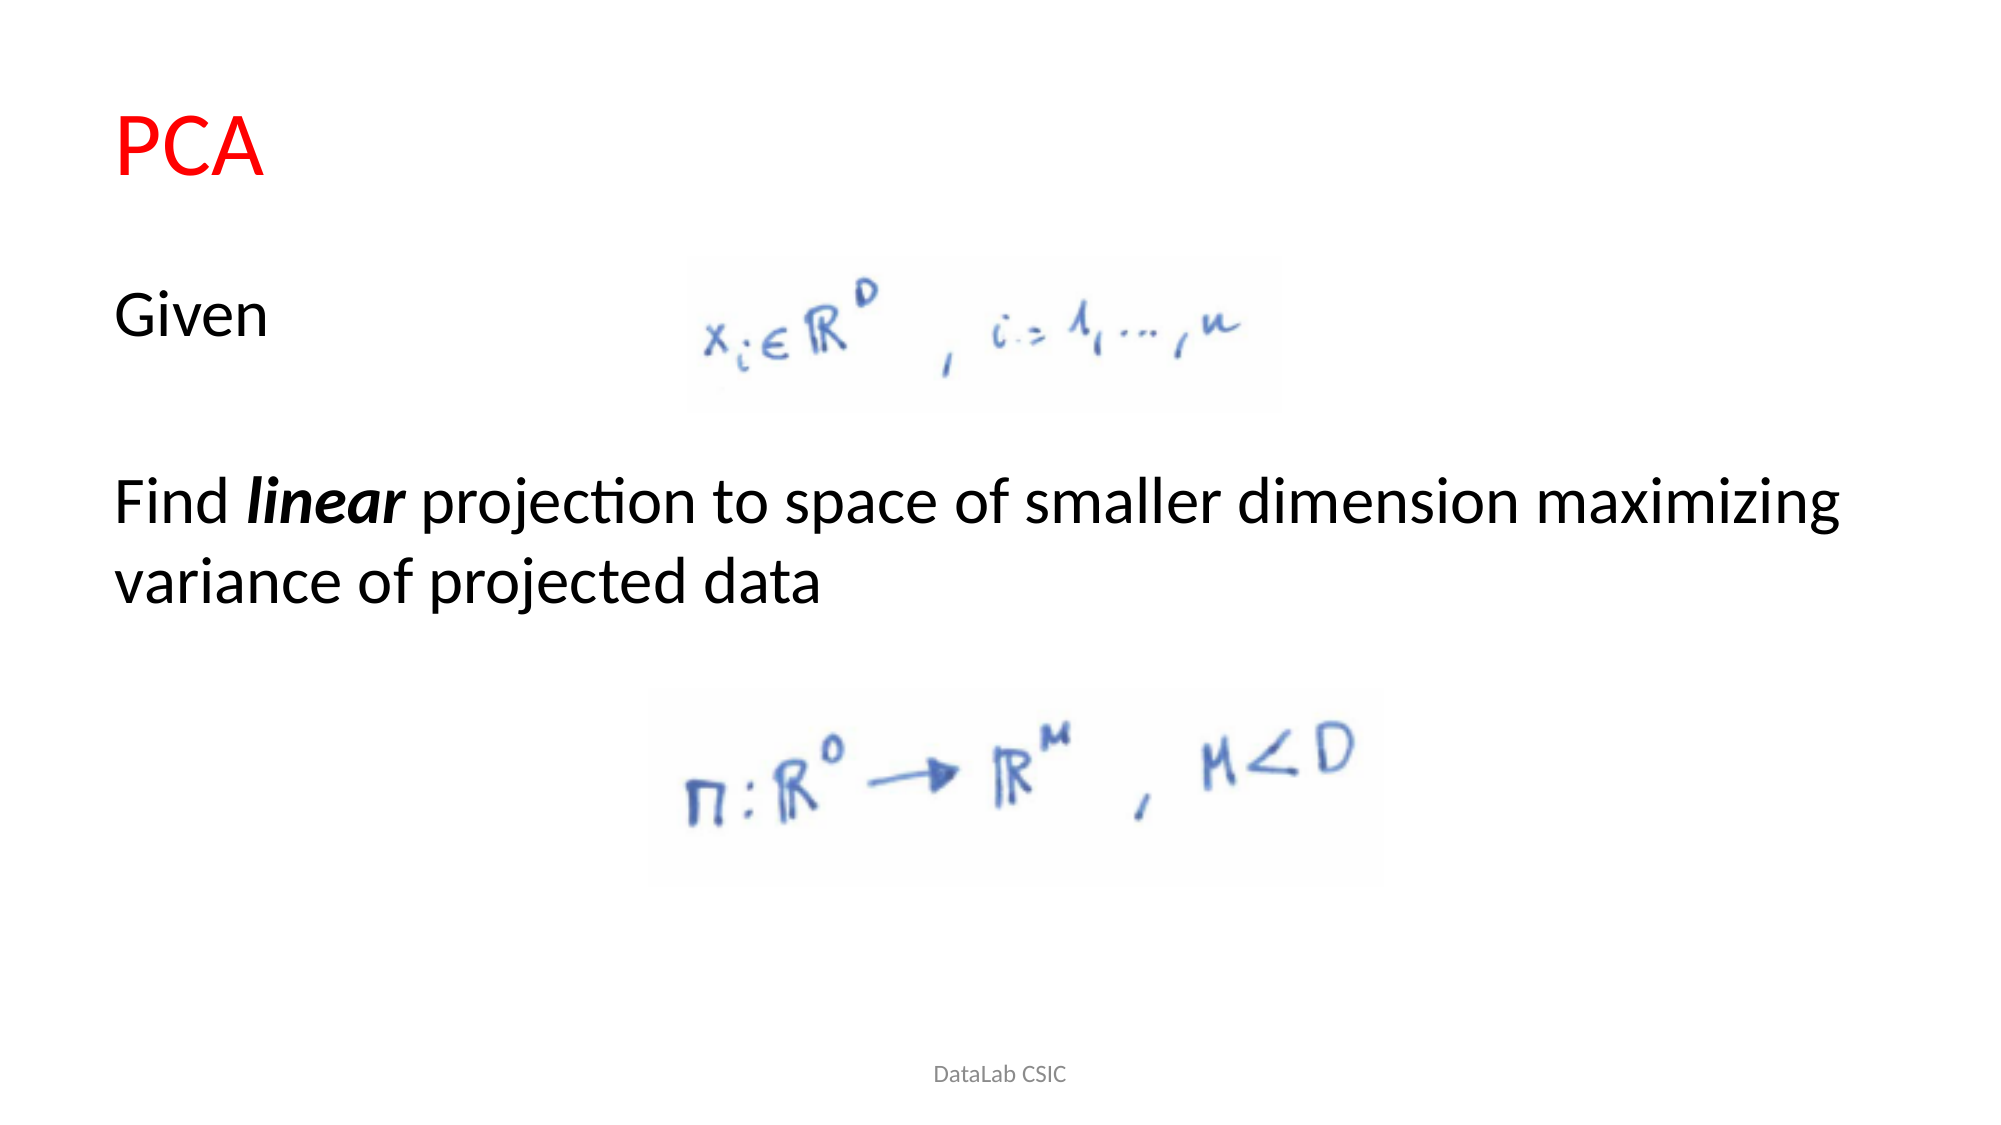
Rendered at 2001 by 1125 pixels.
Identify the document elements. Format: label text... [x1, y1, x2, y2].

footer DataLab CSIC [683, 1042, 1317, 1103]
list Given Find linear projection to space of smaller dimension maximizing variance of projected data [99, 262, 1900, 1005]
picture [686, 256, 1283, 413]
picture [648, 688, 1384, 887]
title PCA [99, 45, 1900, 233]
